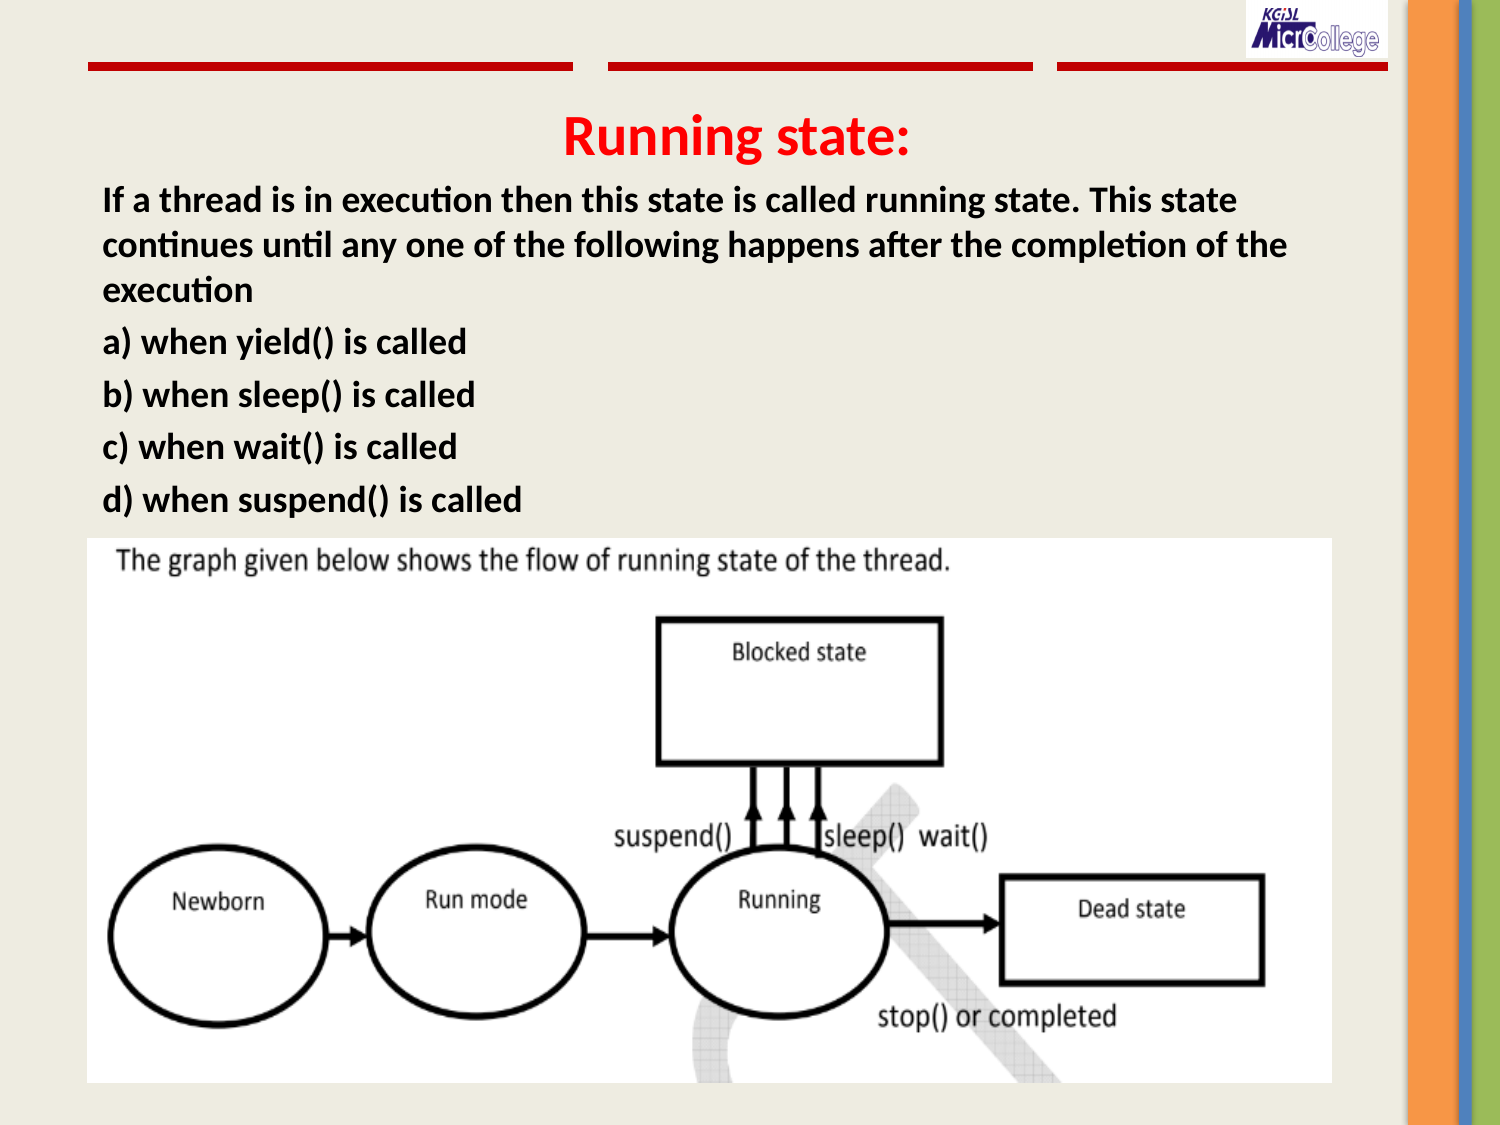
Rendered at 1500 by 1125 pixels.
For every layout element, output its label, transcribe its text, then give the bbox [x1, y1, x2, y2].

picture [87, 538, 1332, 1083]
picture [1245, 0, 1389, 58]
list Running state: If a thread is in execution then this state is called running state. This state continues until any one of the following happens after the completion of the execution a) when yield() is called b) when sleep() is called c) when wait() is called d) when suspend() is called [87, 90, 1388, 1100]
